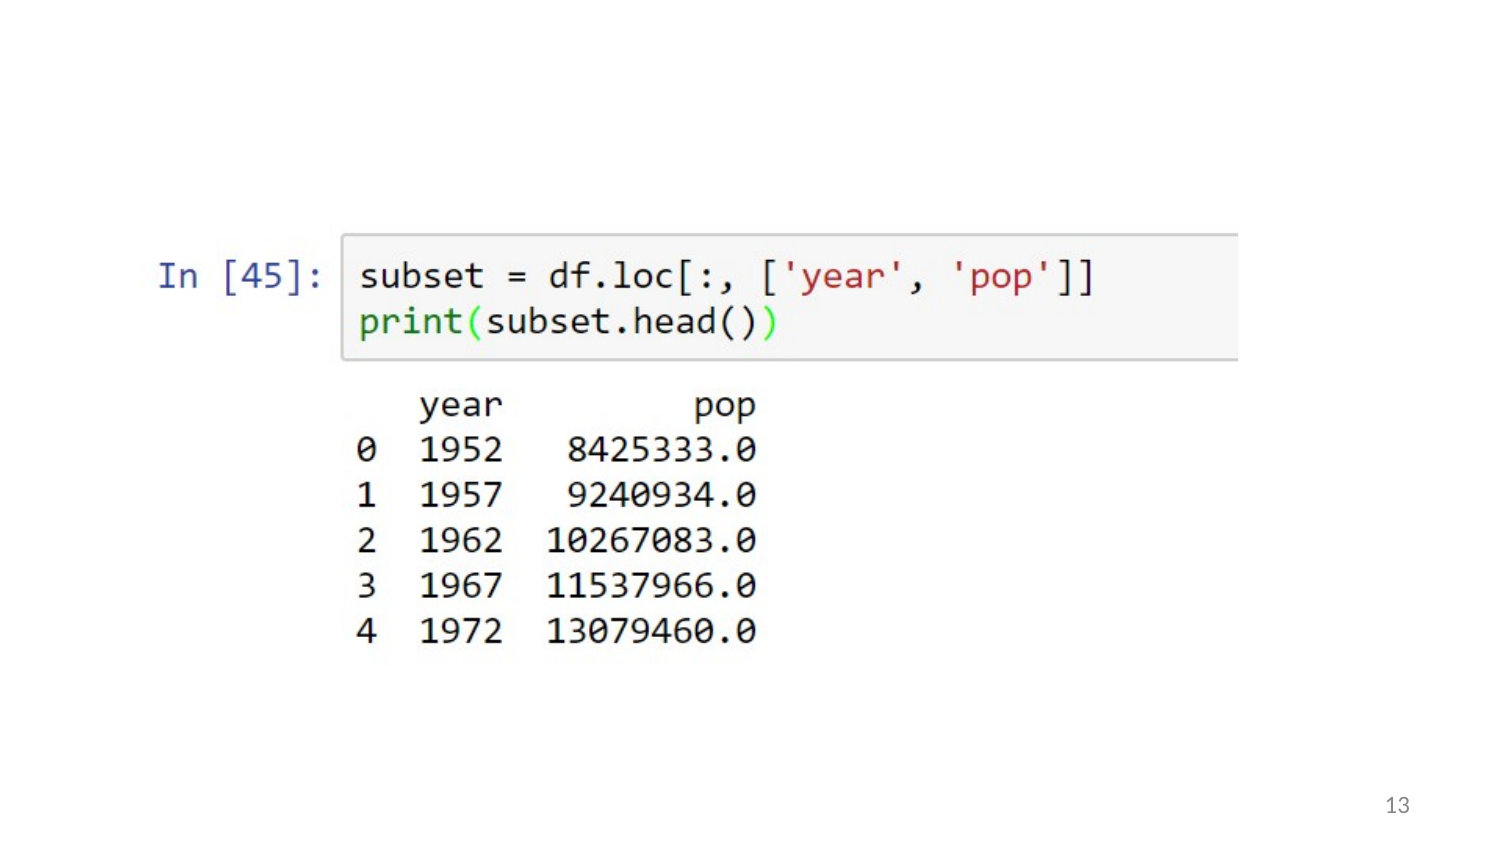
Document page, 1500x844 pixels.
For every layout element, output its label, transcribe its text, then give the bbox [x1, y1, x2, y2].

text_box [92, 188, 1239, 673]
slide_number 13 [1378, 792, 1417, 844]
